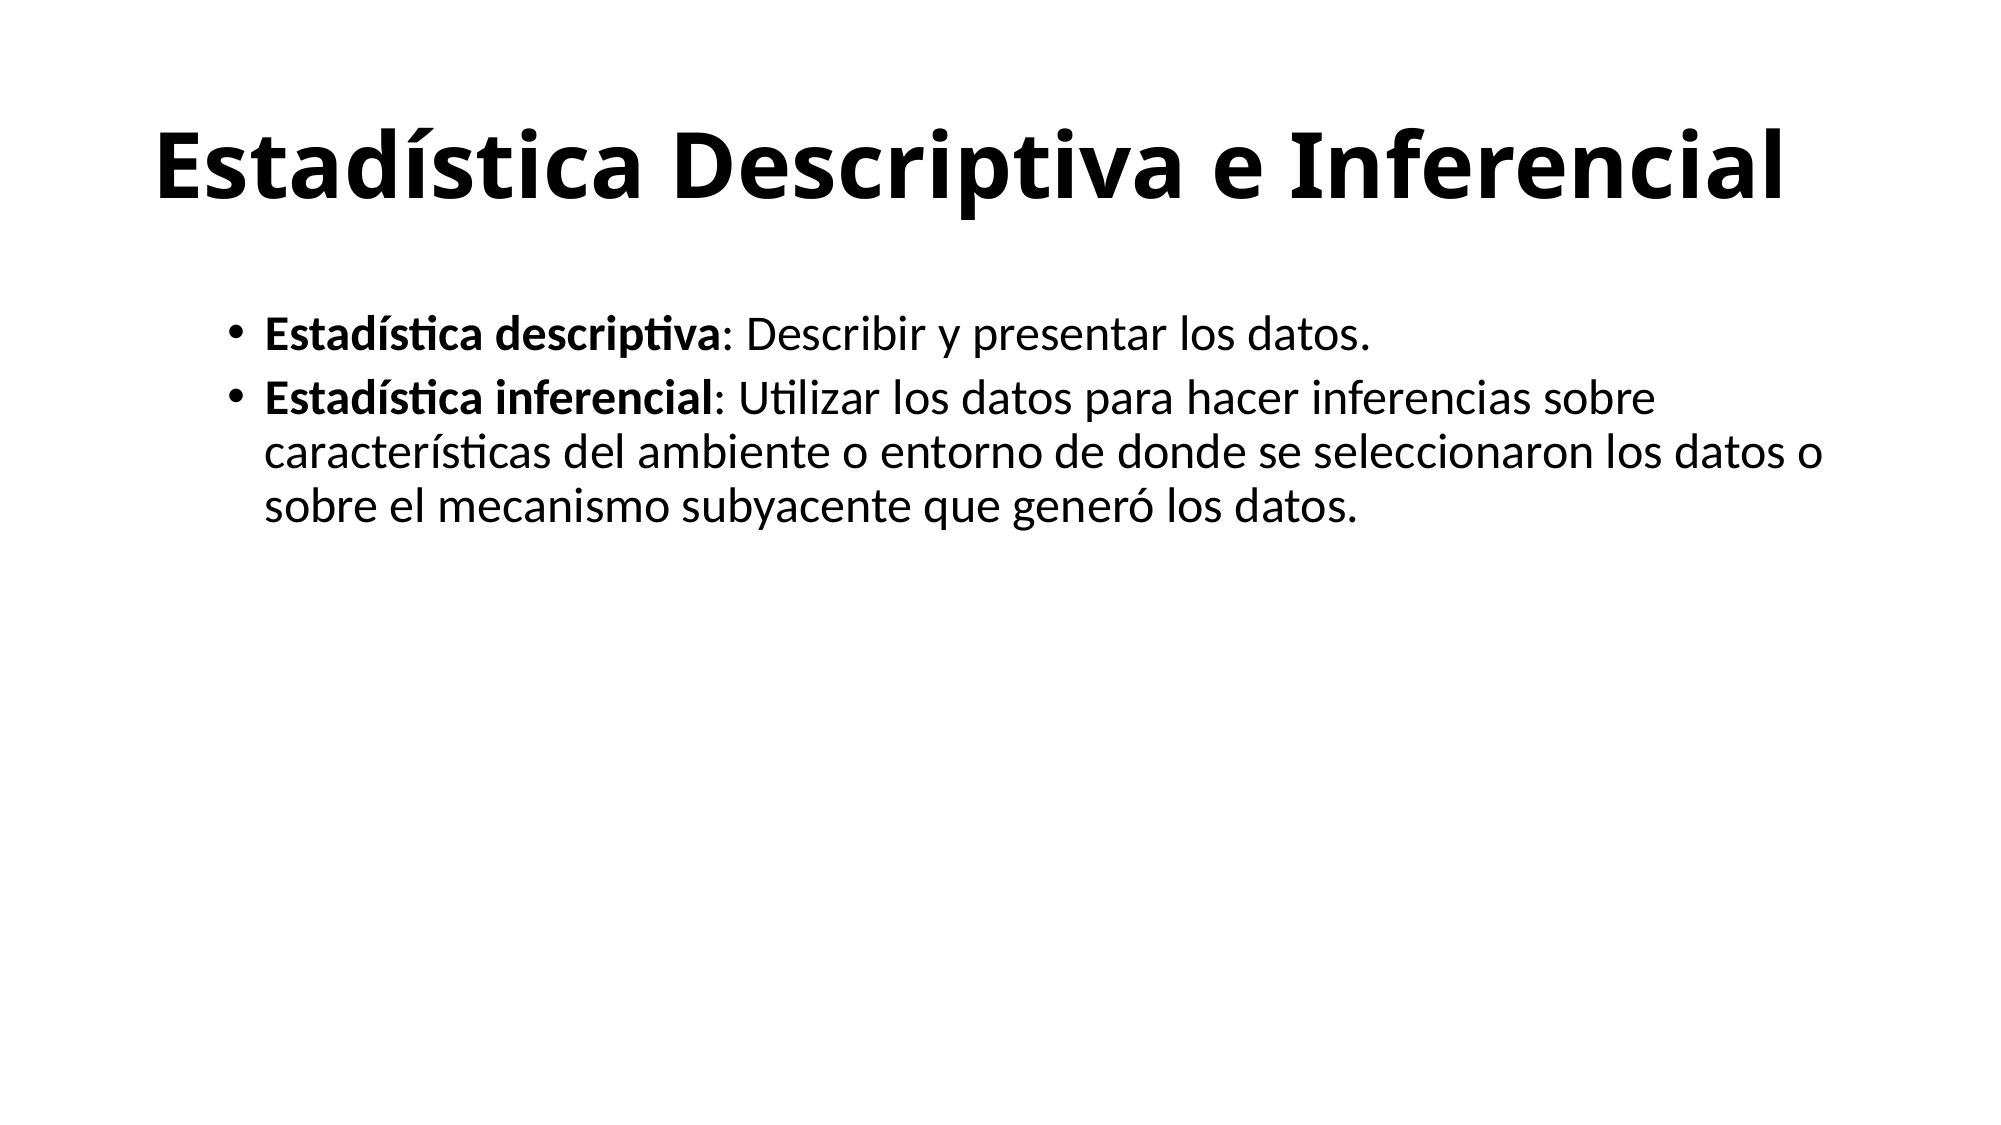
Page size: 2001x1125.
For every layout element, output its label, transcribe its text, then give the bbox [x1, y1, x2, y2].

title Estadística Descriptiva e Inferencial [137, 59, 1863, 278]
list Estadística descriptiva: Describir y presentar los datos. Estadística inferencial: Utilizar los datos para hacer inferencias sobre características del ambiente o entorno de donde se seleccionaron los datos o sobre el mecanismo subyacente que generó los datos. [137, 299, 1863, 1014]
